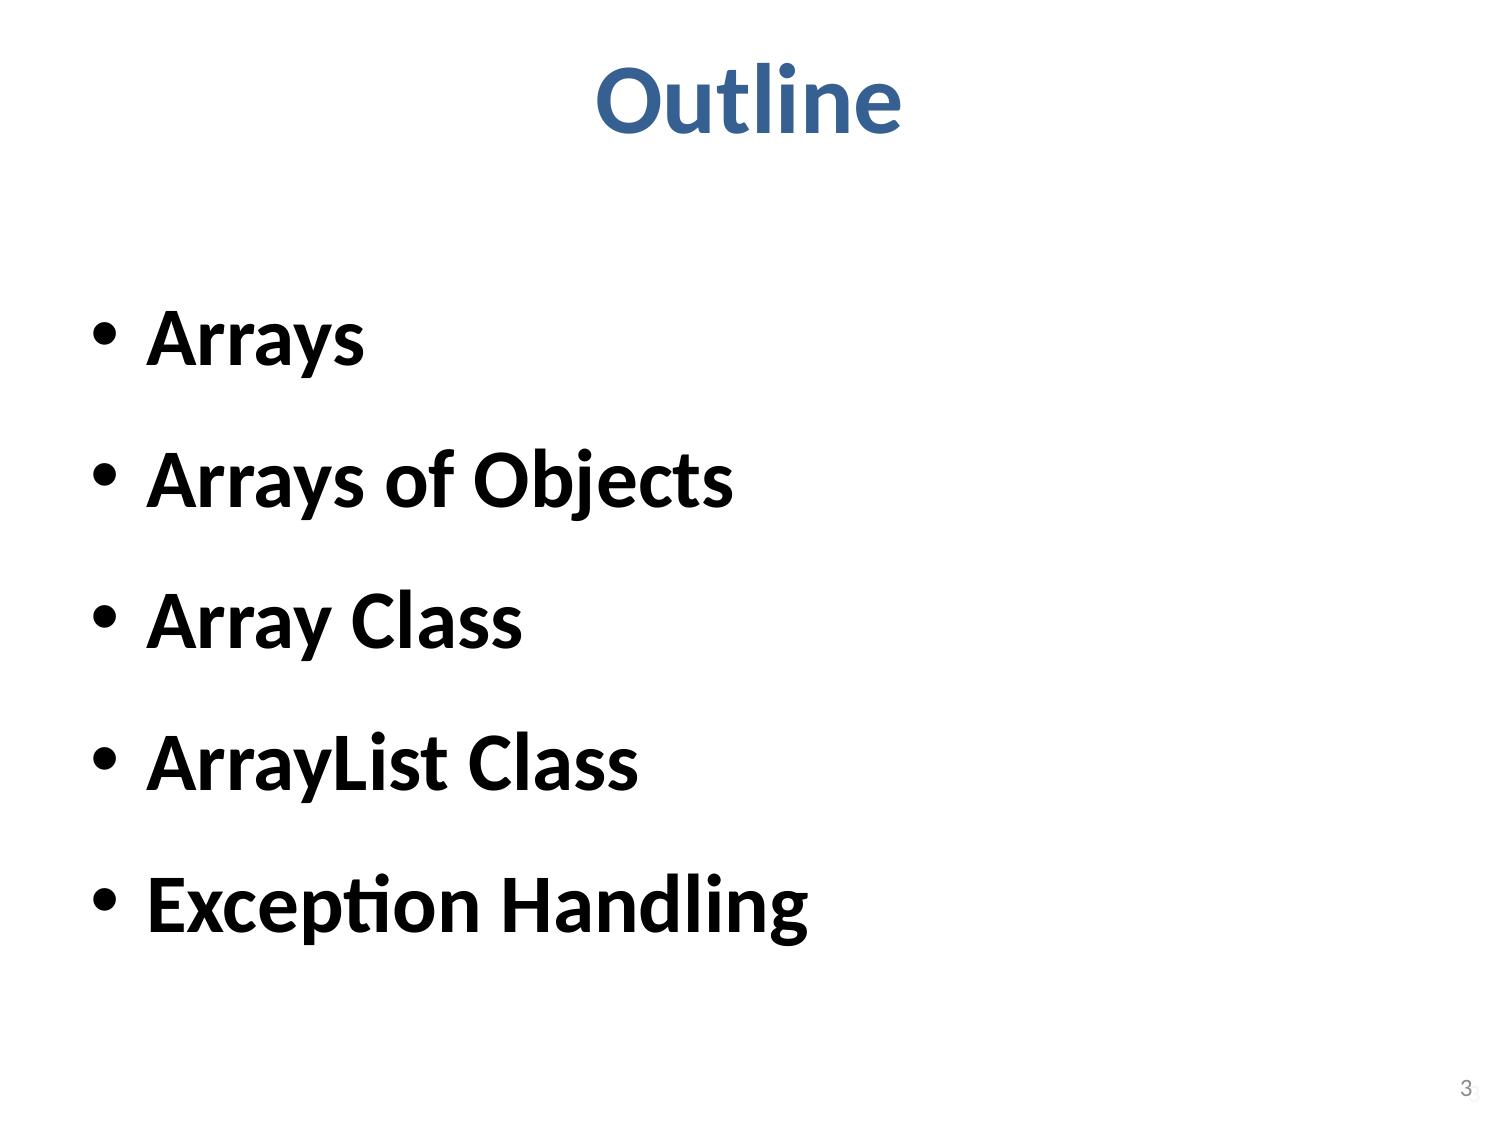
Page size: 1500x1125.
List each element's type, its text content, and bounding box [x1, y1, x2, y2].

slide_number 3 [1145, 1062, 1496, 1123]
text_box 3 [1417, 1066, 1488, 1106]
title Outline [75, 0, 1425, 188]
list Arrays Arrays of Objects Array Class ArrayList Class Exception Handling [75, 275, 1425, 1005]
